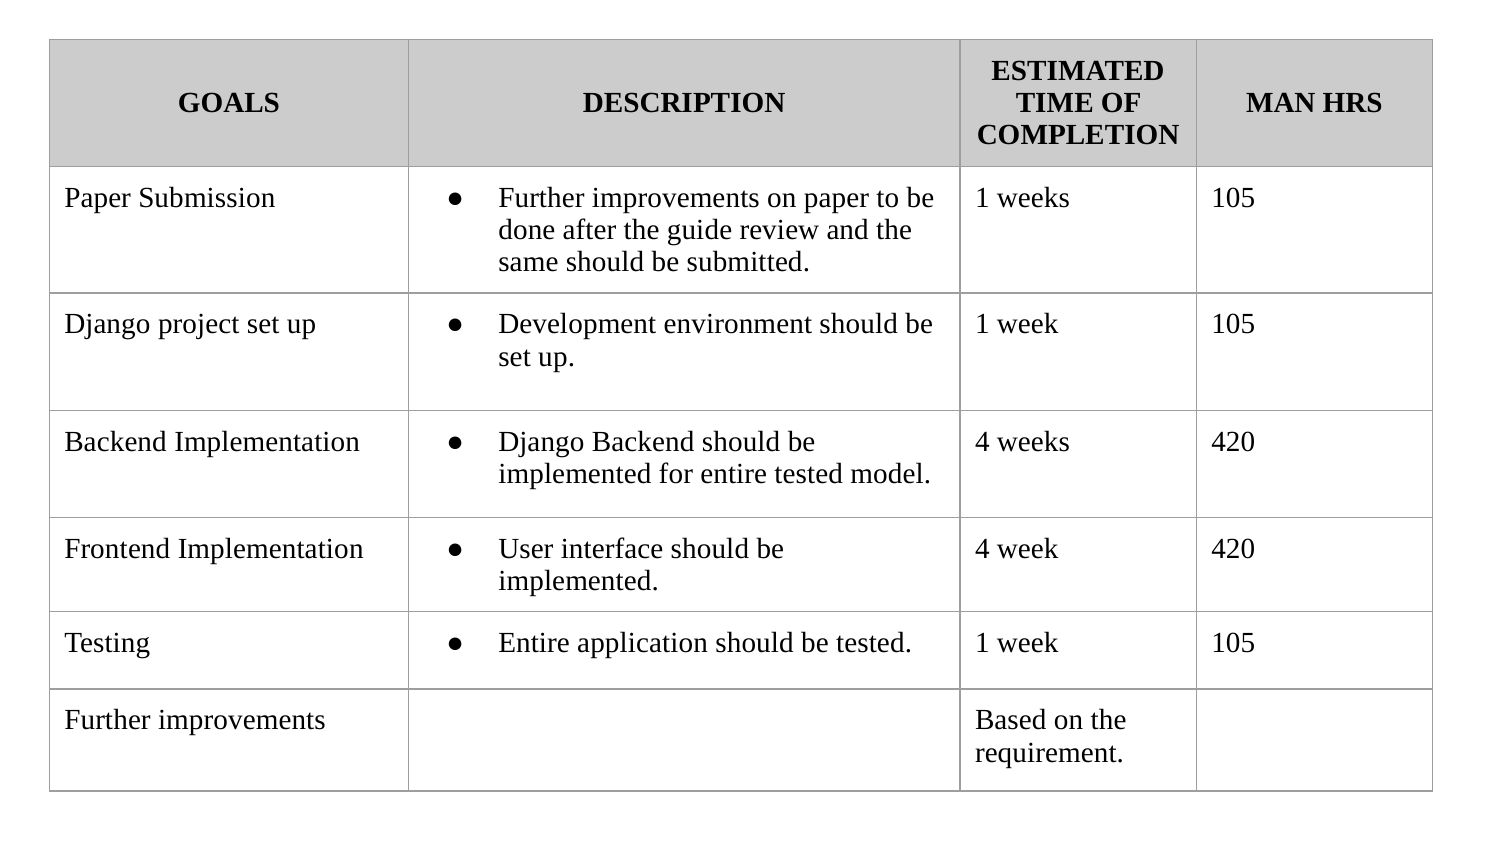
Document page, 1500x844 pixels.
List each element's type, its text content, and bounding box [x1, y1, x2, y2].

table_cell Development environment should be set up. [409, 294, 959, 410]
table_cell [409, 690, 959, 790]
table_cell Further improvements [50, 690, 408, 790]
table_cell Paper Submission [50, 167, 408, 292]
table_header DESCRIPTION [409, 40, 959, 166]
table_cell 1 week [961, 612, 1196, 688]
table_cell 105 [1197, 294, 1432, 410]
table_cell Backend Implementation [50, 411, 408, 517]
table_cell Django Backend should be implemented for entire tested model. [409, 411, 959, 517]
table_cell 420 [1197, 518, 1432, 611]
table_header ESTIMATED TIME OF COMPLETION [961, 40, 1196, 166]
table_cell Testing [50, 612, 408, 688]
table_cell Entire application should be tested. [409, 612, 959, 688]
table_cell Frontend Implementation [50, 518, 408, 611]
table_cell 1 weeks [961, 167, 1196, 292]
table_cell 420 [1197, 411, 1432, 517]
table_cell 105 [1197, 612, 1432, 688]
table_cell 1 week [961, 294, 1196, 410]
table_cell Based on the requirement. [961, 690, 1196, 790]
table_cell User interface should be implemented. [409, 518, 959, 611]
table_cell [1197, 690, 1432, 790]
table_cell 105 [1197, 167, 1432, 292]
table_header GOALS [50, 40, 408, 166]
table_cell Django project set up [50, 294, 408, 410]
table_cell 4 week [961, 518, 1196, 611]
table_cell 4 weeks [961, 411, 1196, 517]
table_header MAN HRS [1197, 40, 1432, 166]
table_cell Further improvements on paper to be done after the guide review and the same should be submitted. [409, 167, 959, 292]
